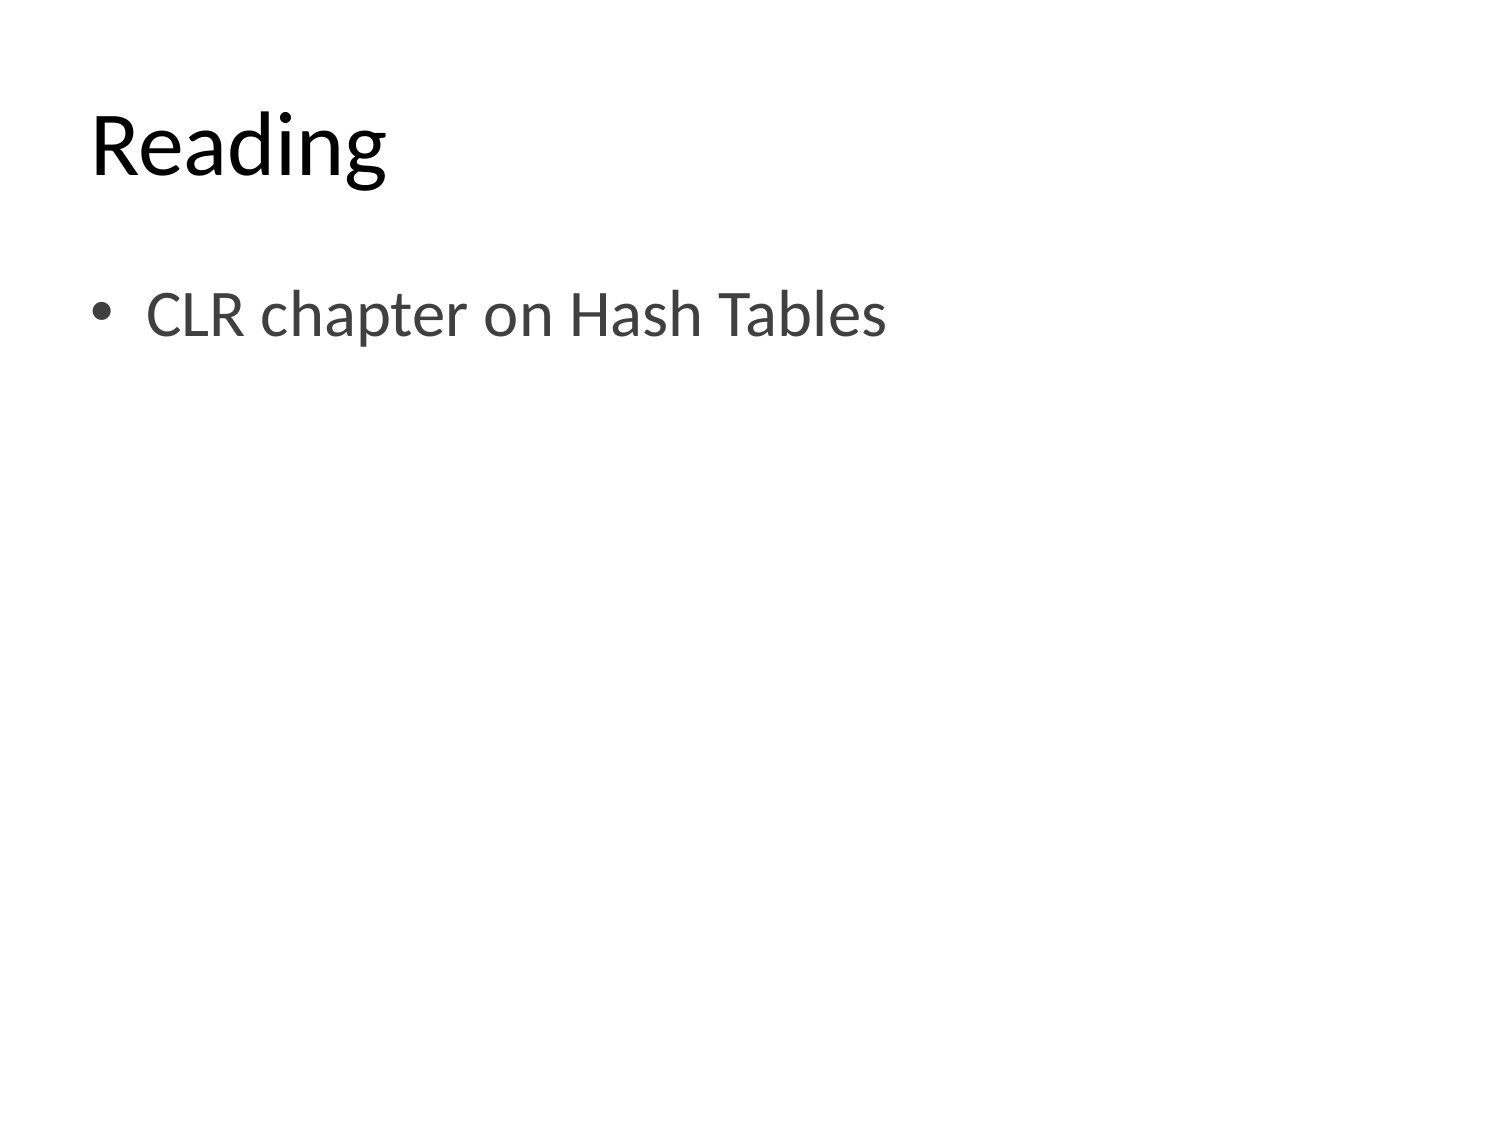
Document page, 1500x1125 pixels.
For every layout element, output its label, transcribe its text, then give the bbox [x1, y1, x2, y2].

title Reading [75, 45, 1425, 233]
list CLR chapter on Hash Tables [75, 262, 1425, 1005]
